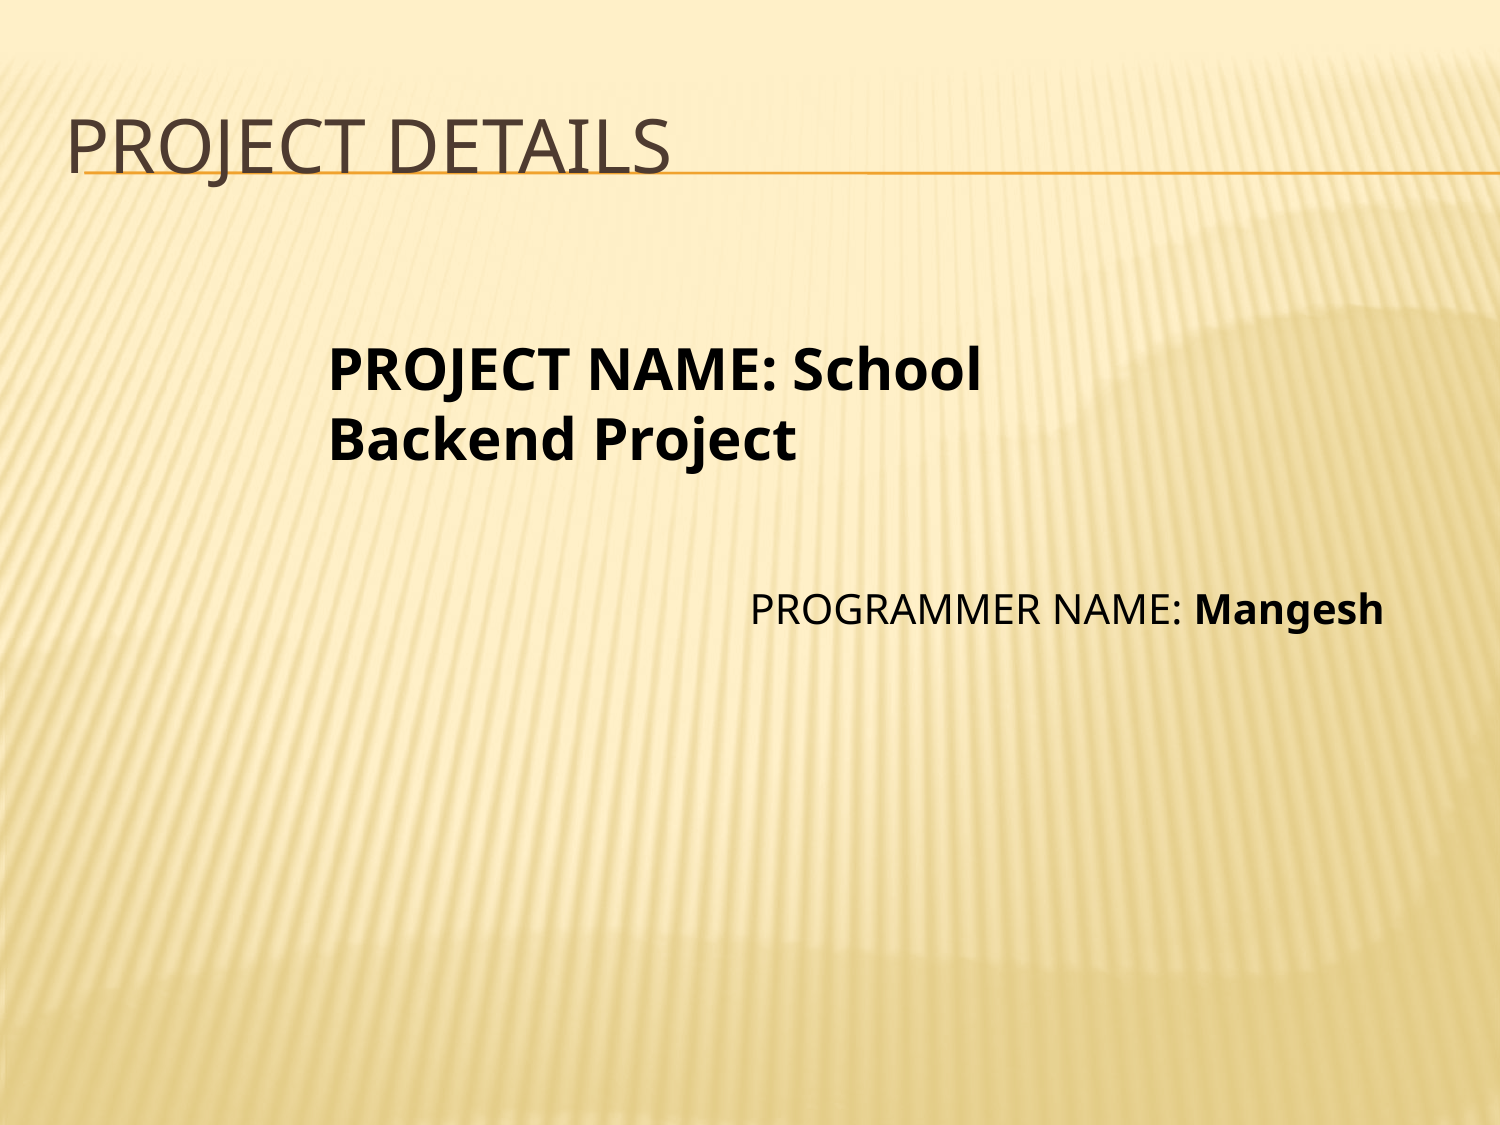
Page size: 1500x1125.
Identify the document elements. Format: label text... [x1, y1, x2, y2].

title Project Details [49, 75, 1475, 213]
text_box PROJECT NAME: School Backend Project [312, 324, 1238, 480]
text_box PROGRAMMER NAME: Mangesh [734, 576, 1411, 641]
